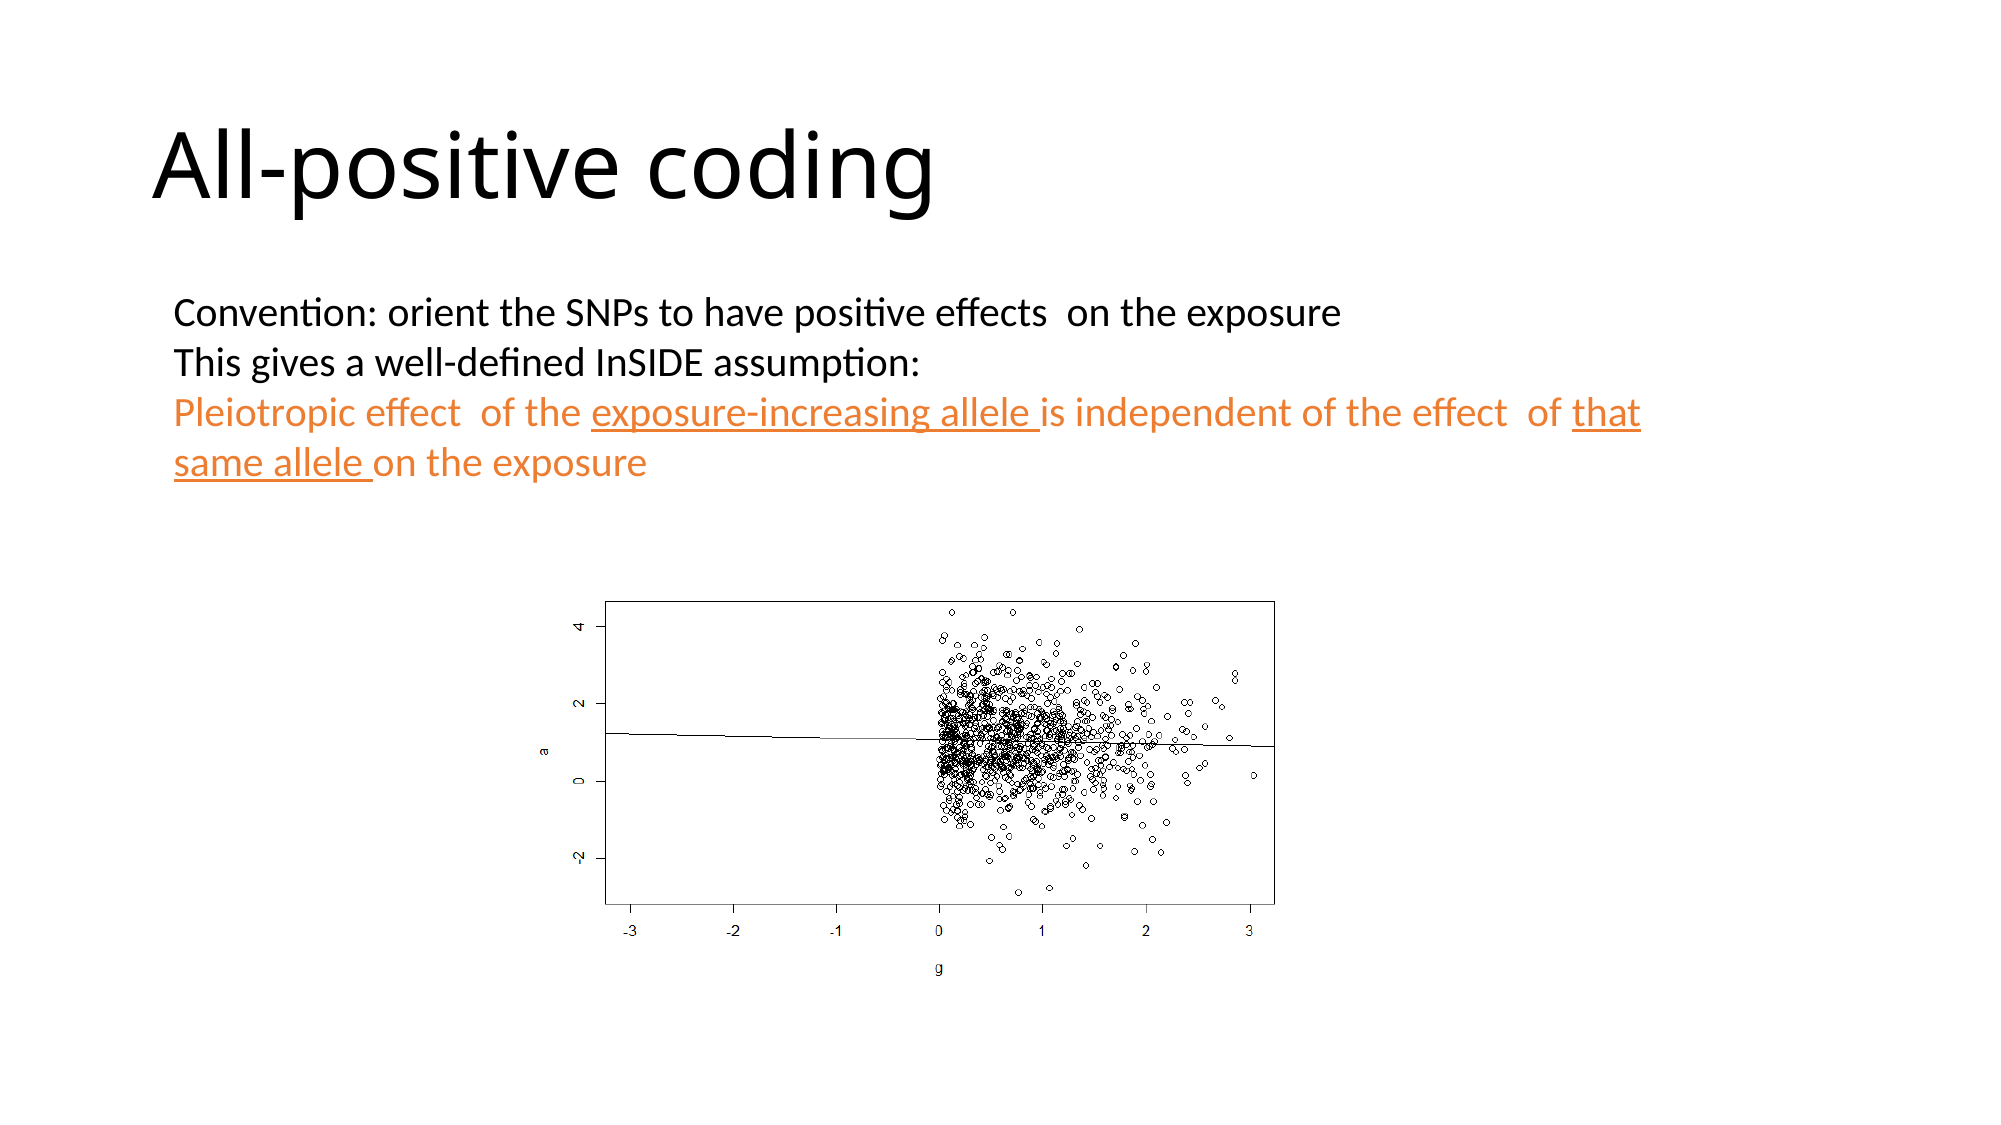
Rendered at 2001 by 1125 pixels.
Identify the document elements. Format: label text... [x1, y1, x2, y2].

title All-positive coding [137, 59, 1863, 278]
picture [531, 527, 1312, 995]
